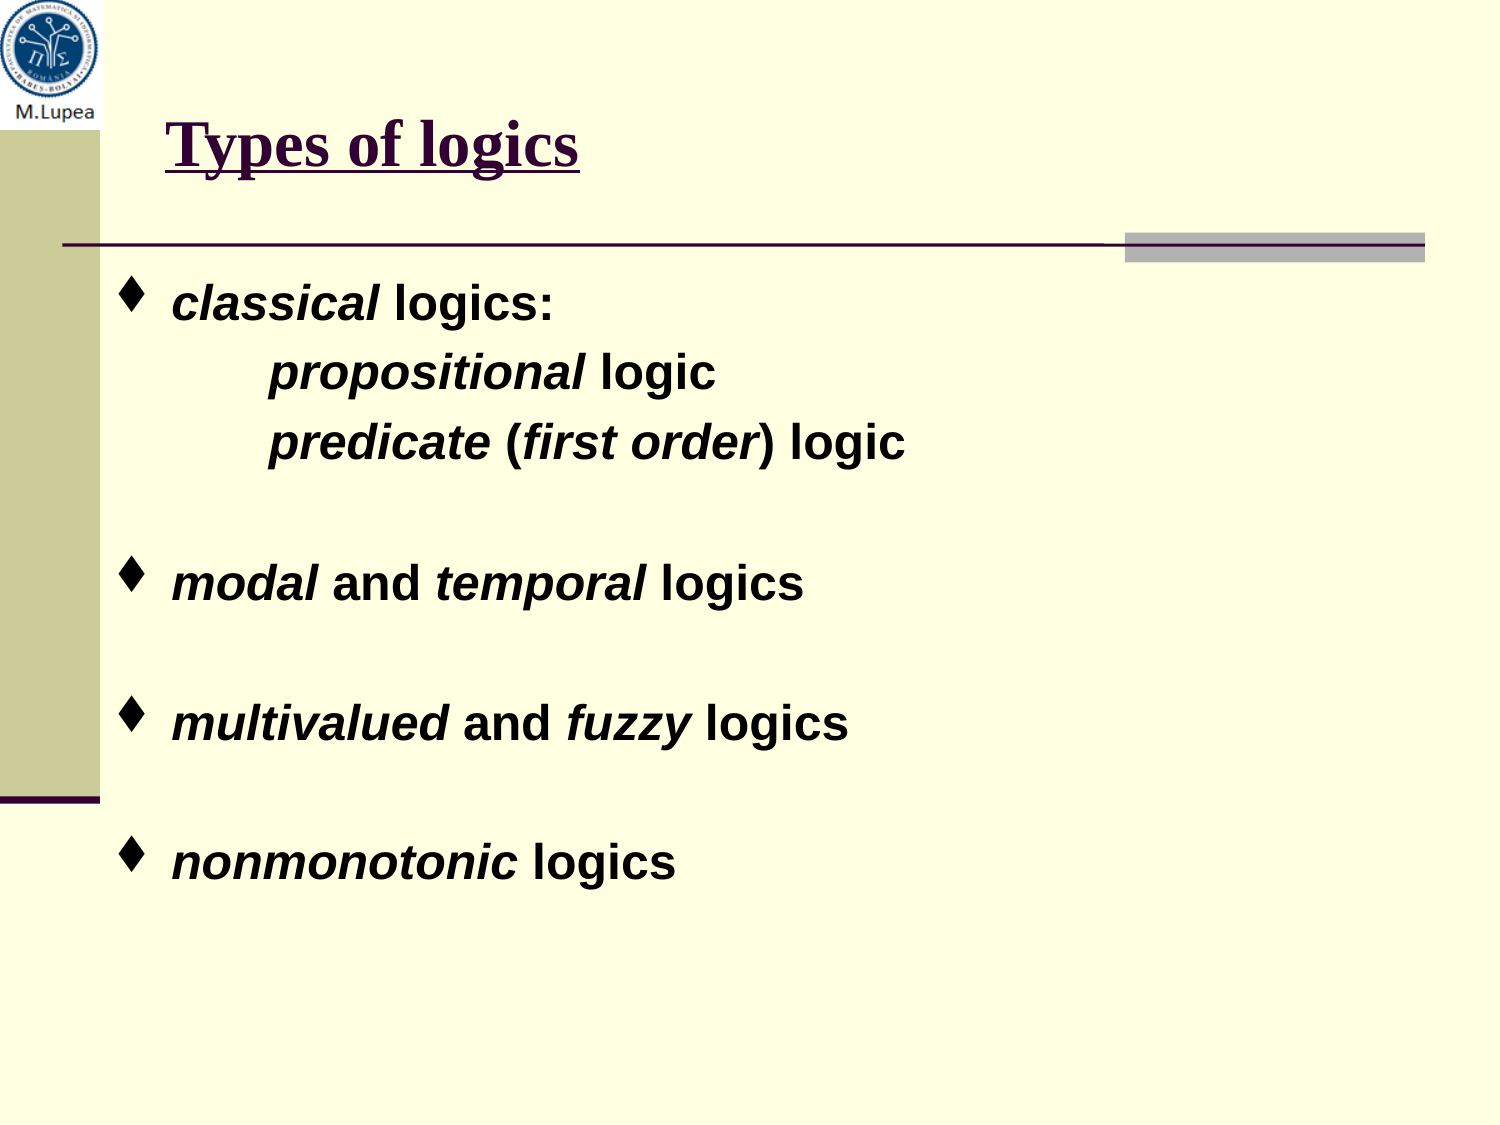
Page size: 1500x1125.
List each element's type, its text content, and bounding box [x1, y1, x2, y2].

title Types of logics [150, 45, 1425, 234]
picture [0, 0, 104, 131]
list classical logics: propositional logic predicate (first order) logic modal and temporal logics multivalued and fuzzy logics nonmonotonic logics [99, 262, 1425, 1006]
